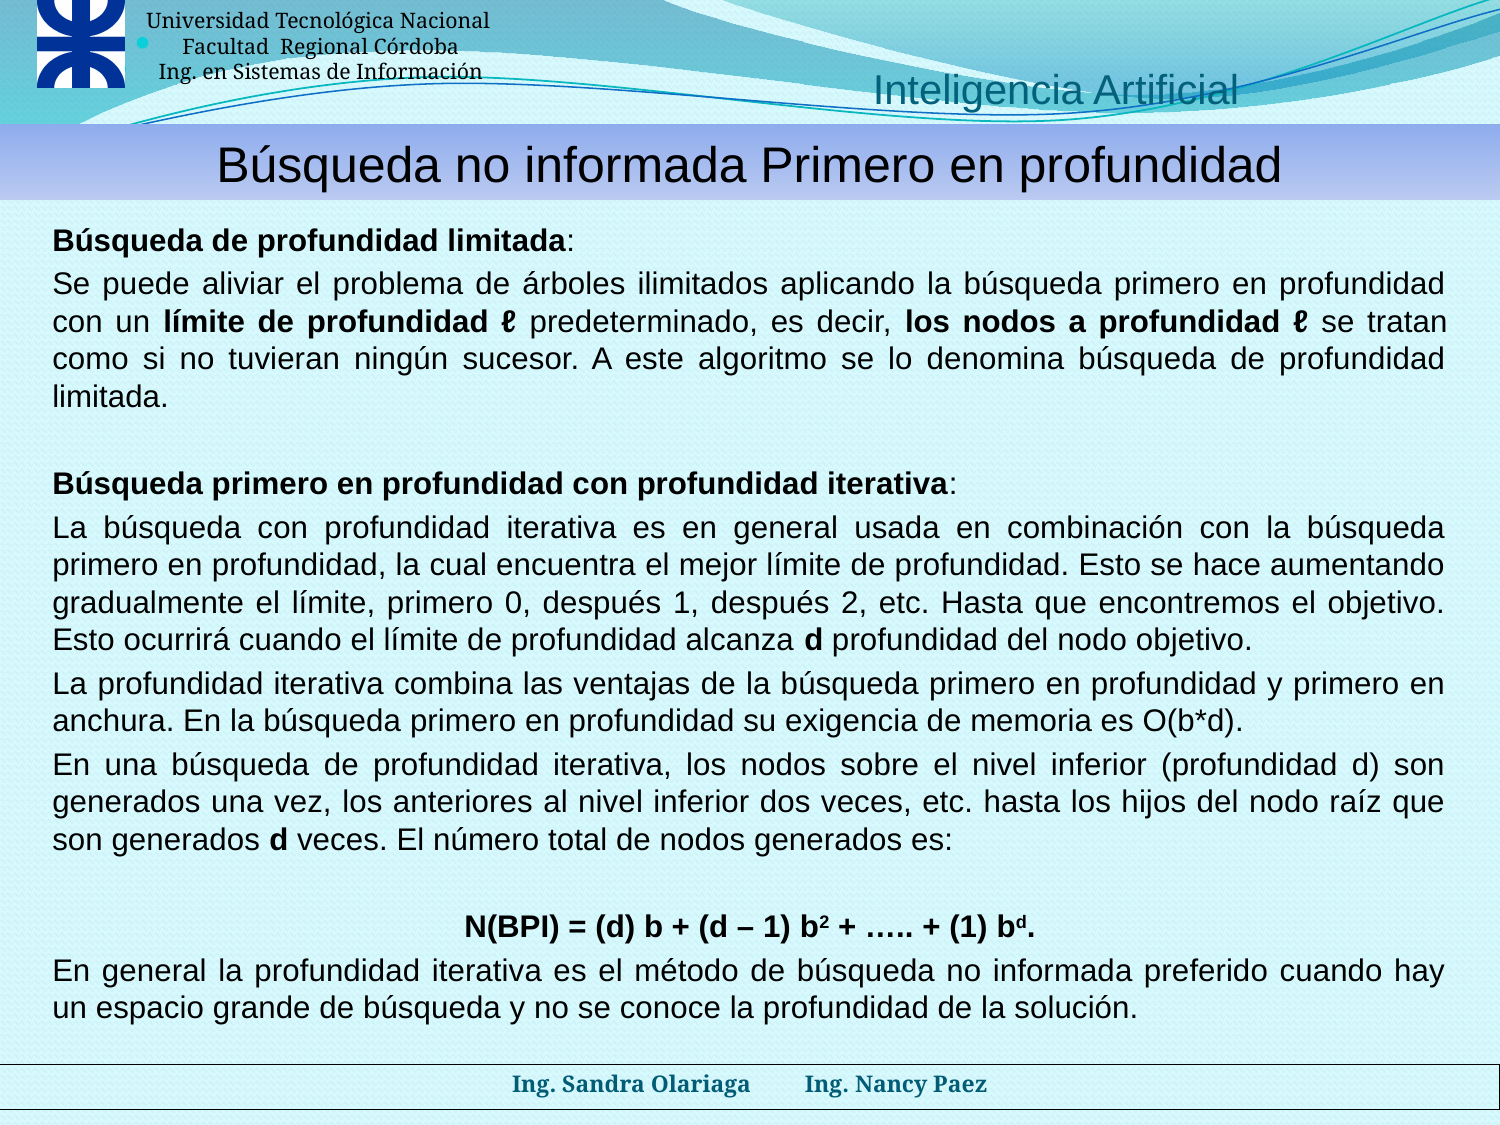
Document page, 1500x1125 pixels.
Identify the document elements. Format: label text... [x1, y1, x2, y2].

list Búsqueda de profundidad limitada: Se puede aliviar el problema de árboles ilimitados aplicando la búsqueda primero en profundidad con un límite de profundidad ℓ predeterminado, es decir, los nodos a profundidad ℓ se tratan como si no tuvieran ningún sucesor. A este algoritmo se lo denomina búsqueda de profundidad limitada. Búsqueda primero en profundidad con profundidad iterativa: La búsqueda con profundidad iterativa es en general usada en combinación con la búsqueda primero en profundidad, la cual encuentra el mejor límite de profundidad. Esto se hace aumentando gradualmente el límite, primero 0, después 1, después 2, etc. Hasta que encontremos el objetivo. Esto ocurrirá cuando el límite de profundidad alcanza d profundidad del nodo objetivo. La profundidad iterativa combina las ventajas de la búsqueda primero en profundidad y primero en anchura. En la búsqueda primero en profundidad su exigencia de memoria es O(b*d). En una búsqueda de profundidad iterativa, los nodos sobre el nivel inferior (profundidad d) son generados una vez, los anteriores al nivel inferior dos veces, etc. hasta los hijos del nodo raíz que son generados d veces. El número total de nodos generados es: N(BPI) = (d) b + (d – 1) b2 + ….. + (1) bd. En general la profundidad iterativa es el método de búsqueda no informada preferido cuando hay un espacio grande de búsqueda y no se conoce la profundidad de la solución. [37, 212, 1463, 1012]
text_box [875, 0, 1500, 124]
picture [37, 0, 126, 88]
title Inteligencia Artificial [687, 37, 1425, 113]
text_box Búsqueda no informada Primero en profundidad [0, 124, 1500, 200]
text_box Universidad Tecnológica Nacional Facultad Regional Córdoba Ing. en Sistemas de Información [87, 0, 513, 113]
footer Ing. Sandra Olariaga Ing. Nancy Paez [0, 1012, 1500, 1125]
